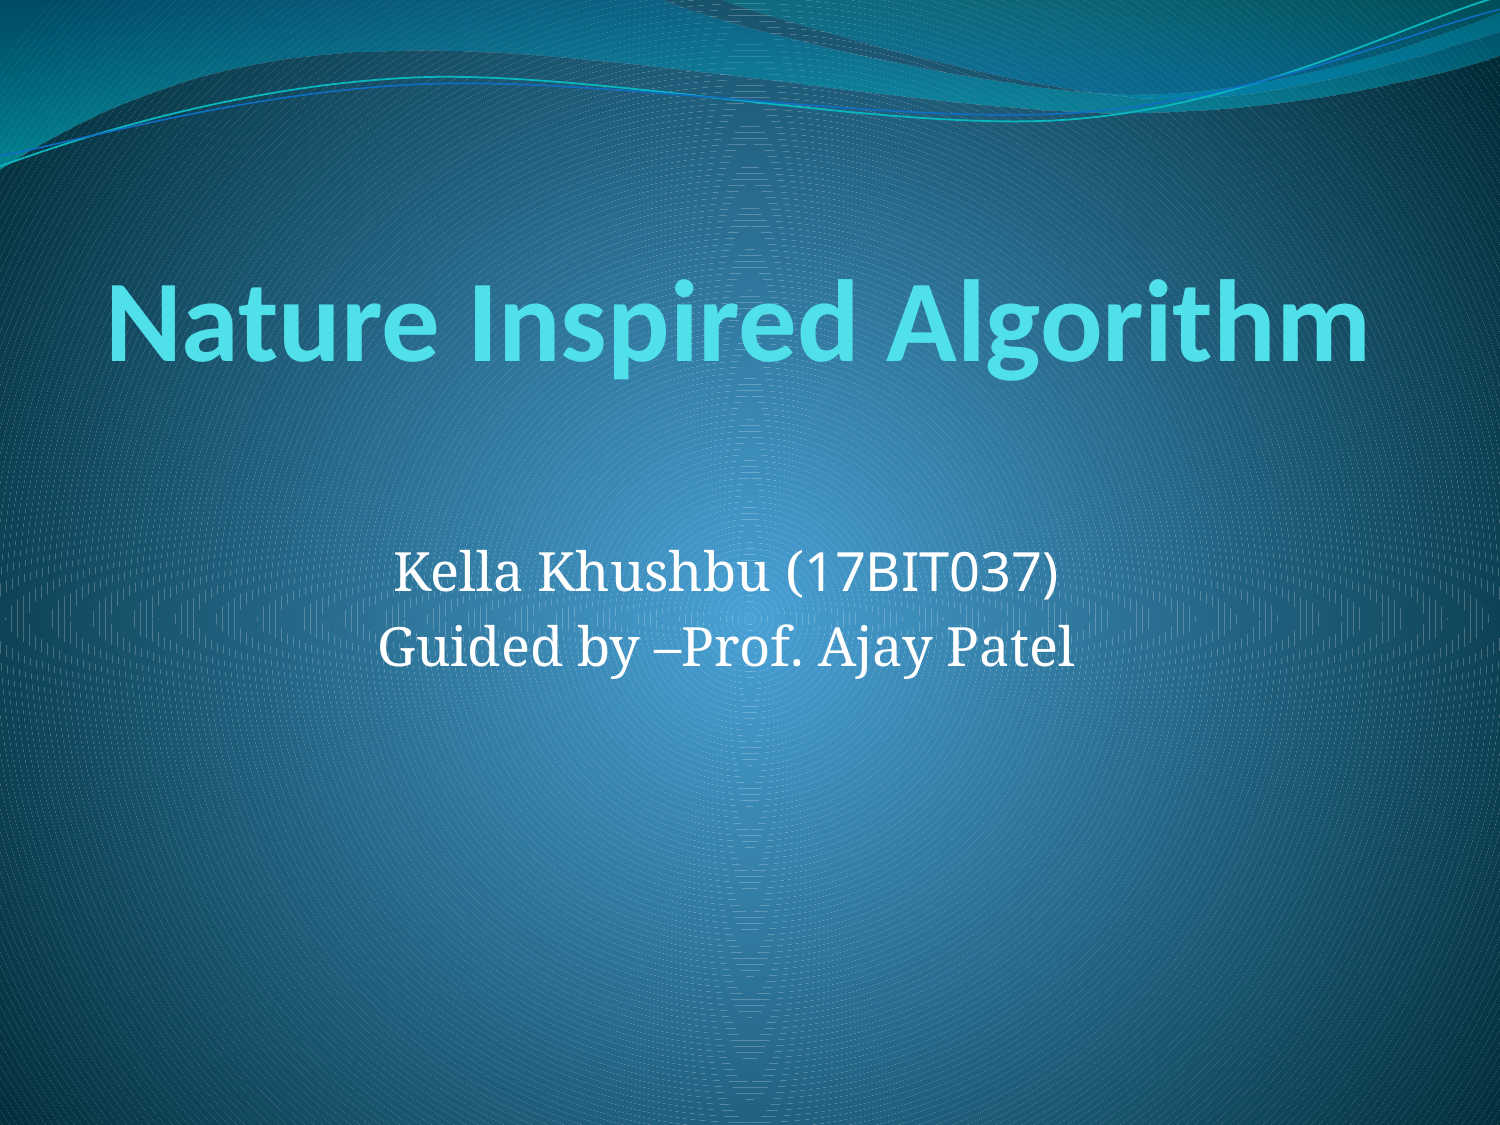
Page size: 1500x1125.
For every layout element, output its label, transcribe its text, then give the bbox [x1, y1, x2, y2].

subtitle Kella Khushbu (17BIT037) Guided by –Prof. Ajay Patel [87, 529, 1376, 818]
title Nature Inspired Algorithm [87, 224, 1376, 525]
